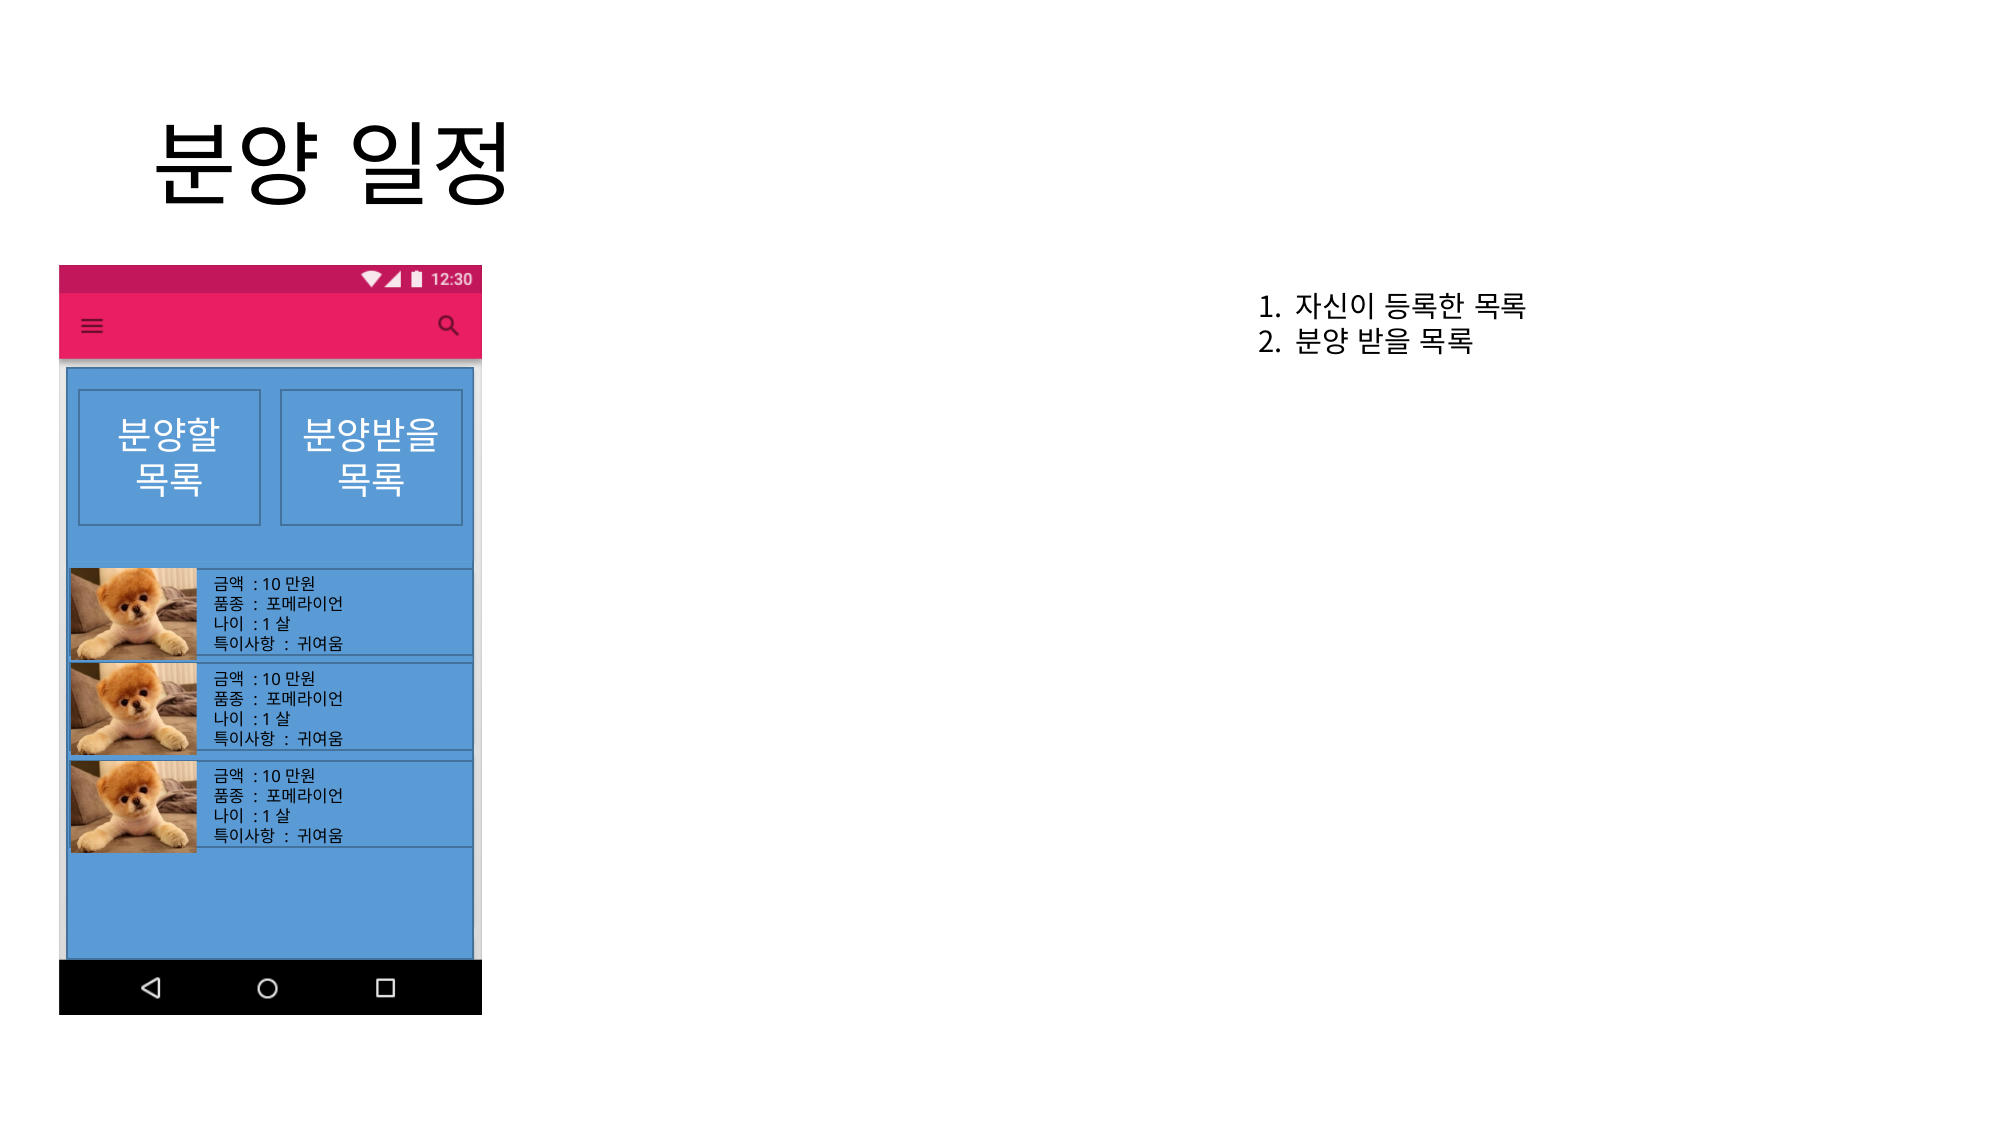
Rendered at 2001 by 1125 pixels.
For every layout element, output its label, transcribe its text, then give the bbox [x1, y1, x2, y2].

text_box 자신이 등록한 목록 분양 받을 목록 [1243, 281, 1544, 366]
title 분양 일정 [137, 59, 1863, 278]
picture [58, 265, 482, 1015]
